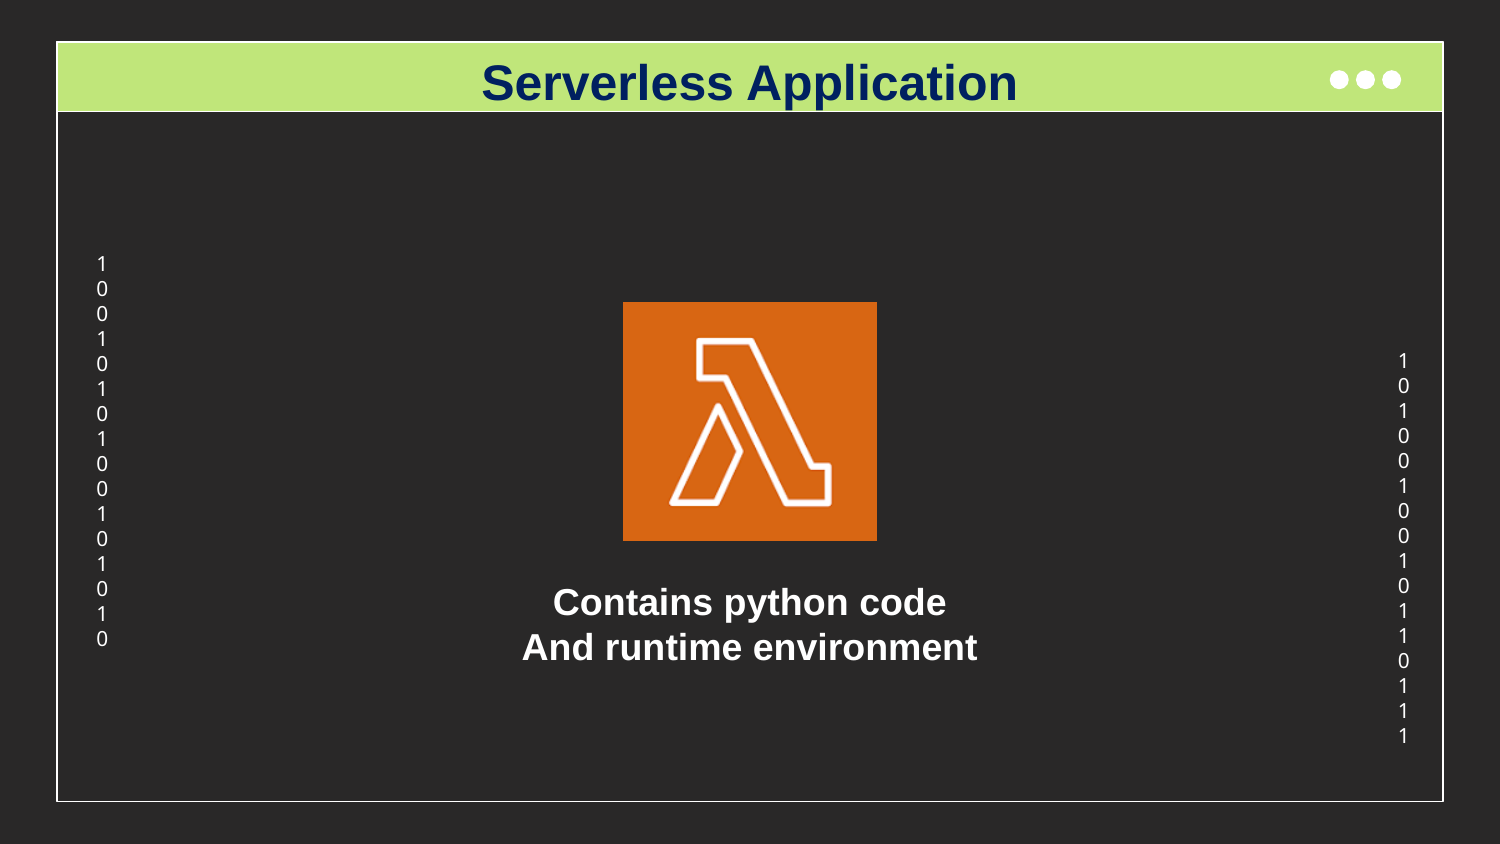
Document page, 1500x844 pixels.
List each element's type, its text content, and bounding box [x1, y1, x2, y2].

picture [623, 302, 877, 542]
text_box Contains python code And runtime environment [461, 570, 1039, 675]
text_box Serverless Application [420, 42, 1080, 118]
